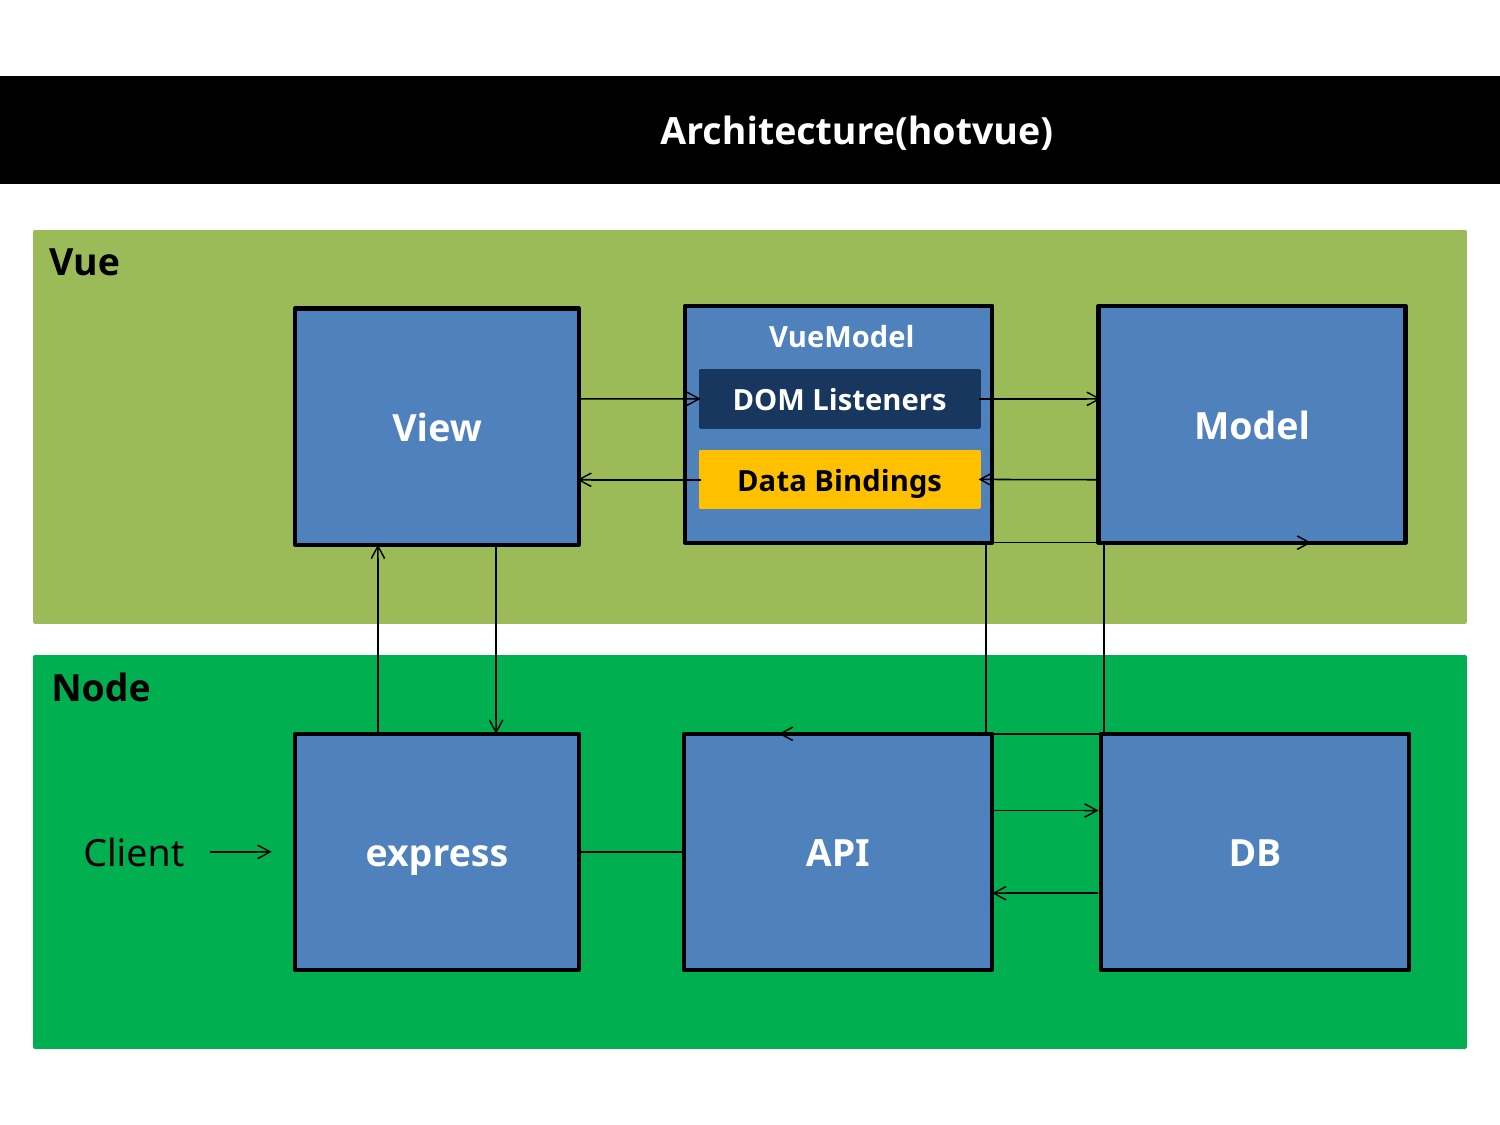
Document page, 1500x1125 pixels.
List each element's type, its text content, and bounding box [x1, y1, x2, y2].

text_box [33, 230, 1467, 624]
text_box API [682, 732, 994, 972]
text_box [1008, 430, 1200, 846]
text_box DOM Listeners [699, 369, 981, 429]
text_box DB [1099, 732, 1411, 972]
text_box [683, 406, 890, 479]
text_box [890, 430, 1007, 846]
text_box [683, 487, 884, 545]
text_box [0, 76, 1500, 184]
text_box VueModel [754, 311, 930, 361]
text_box Vue [34, 230, 135, 290]
text_box View [293, 306, 581, 547]
text_box Model [1096, 304, 1408, 545]
text_box Architecture(hotvue) [645, 100, 1317, 160]
text_box [683, 304, 994, 398]
text_box [33, 655, 1467, 1049]
text_box Node [36, 656, 166, 717]
text_box express [293, 732, 581, 972]
text_box Client [68, 821, 200, 882]
text_box Data Bindings [699, 450, 884, 509]
text_box [981, 407, 994, 429]
